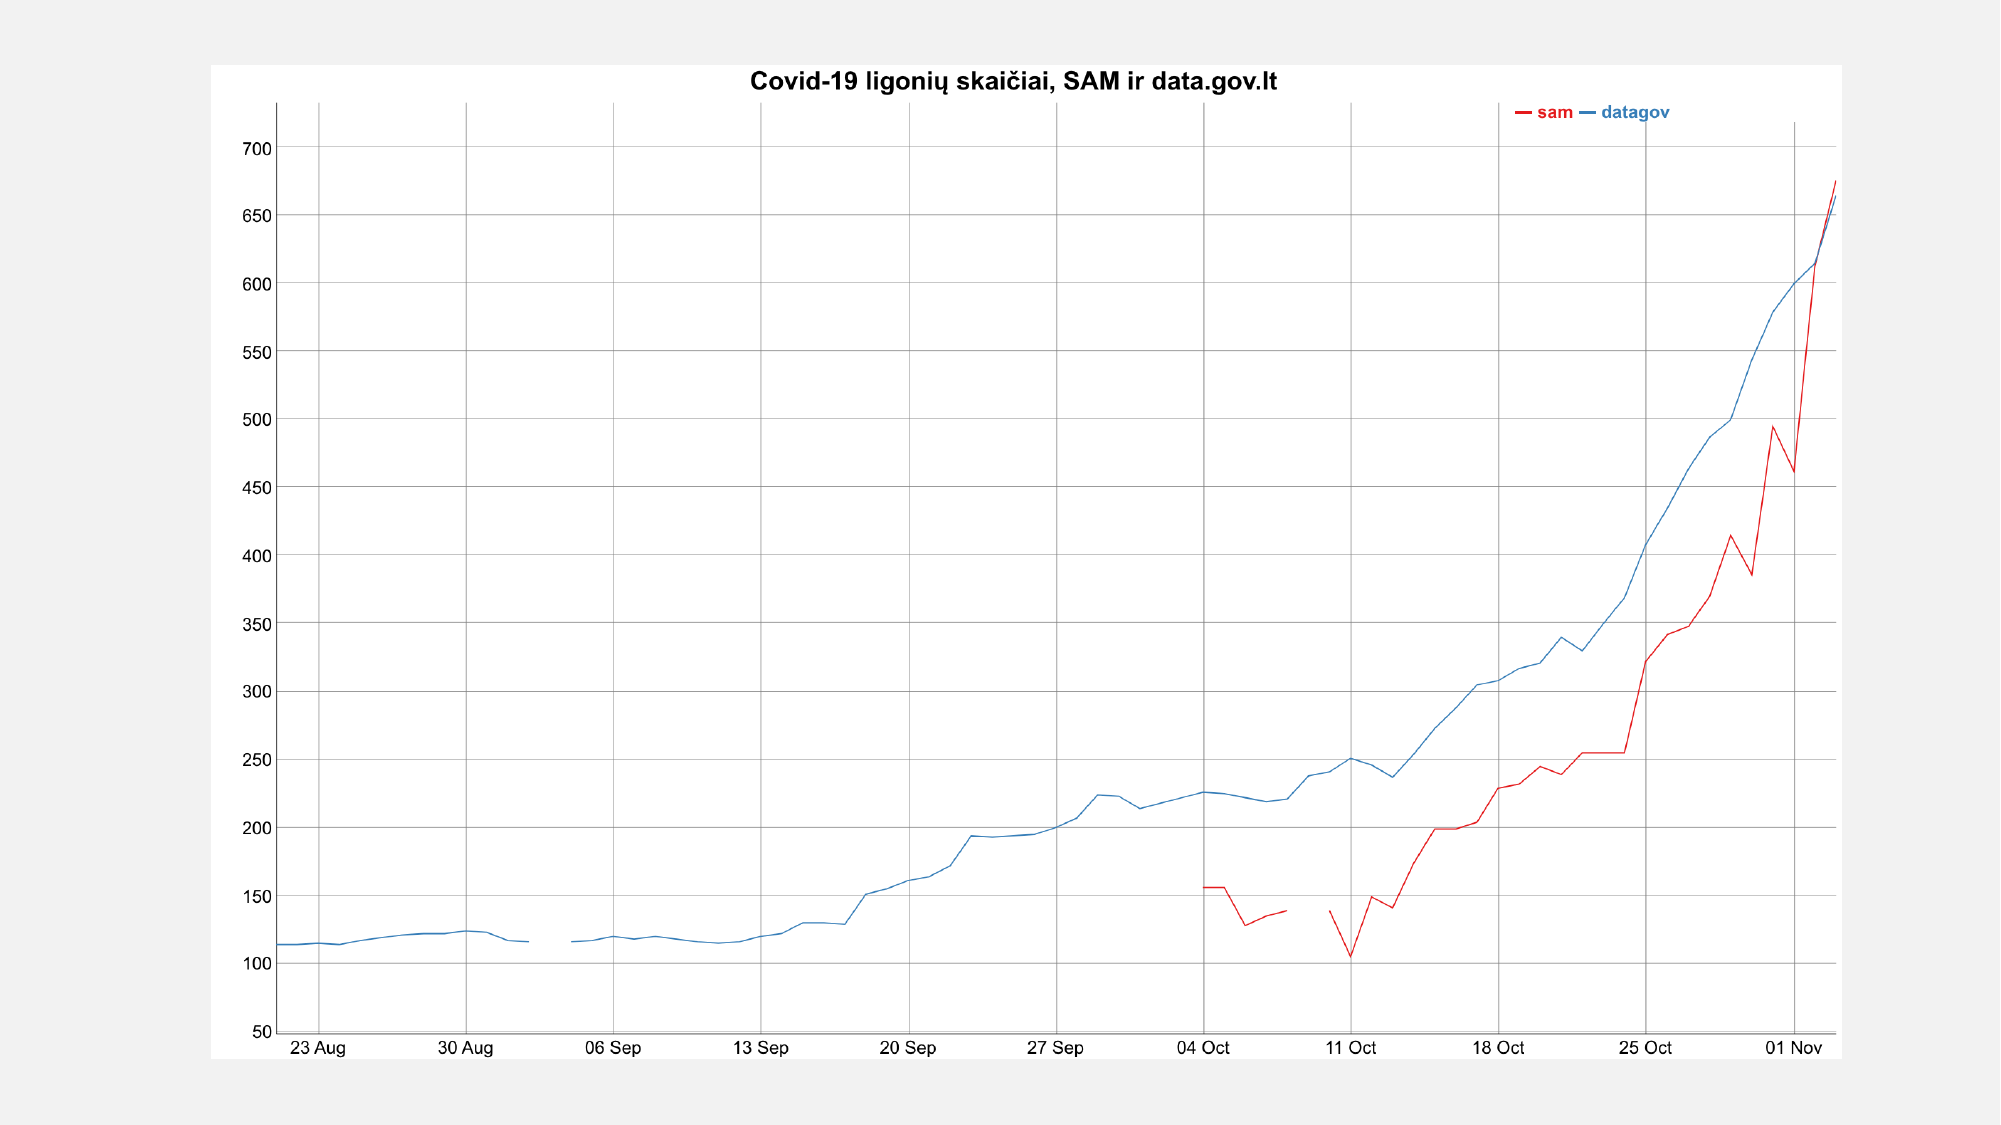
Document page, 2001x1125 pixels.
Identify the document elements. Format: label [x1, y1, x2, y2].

list [211, 65, 1842, 1059]
